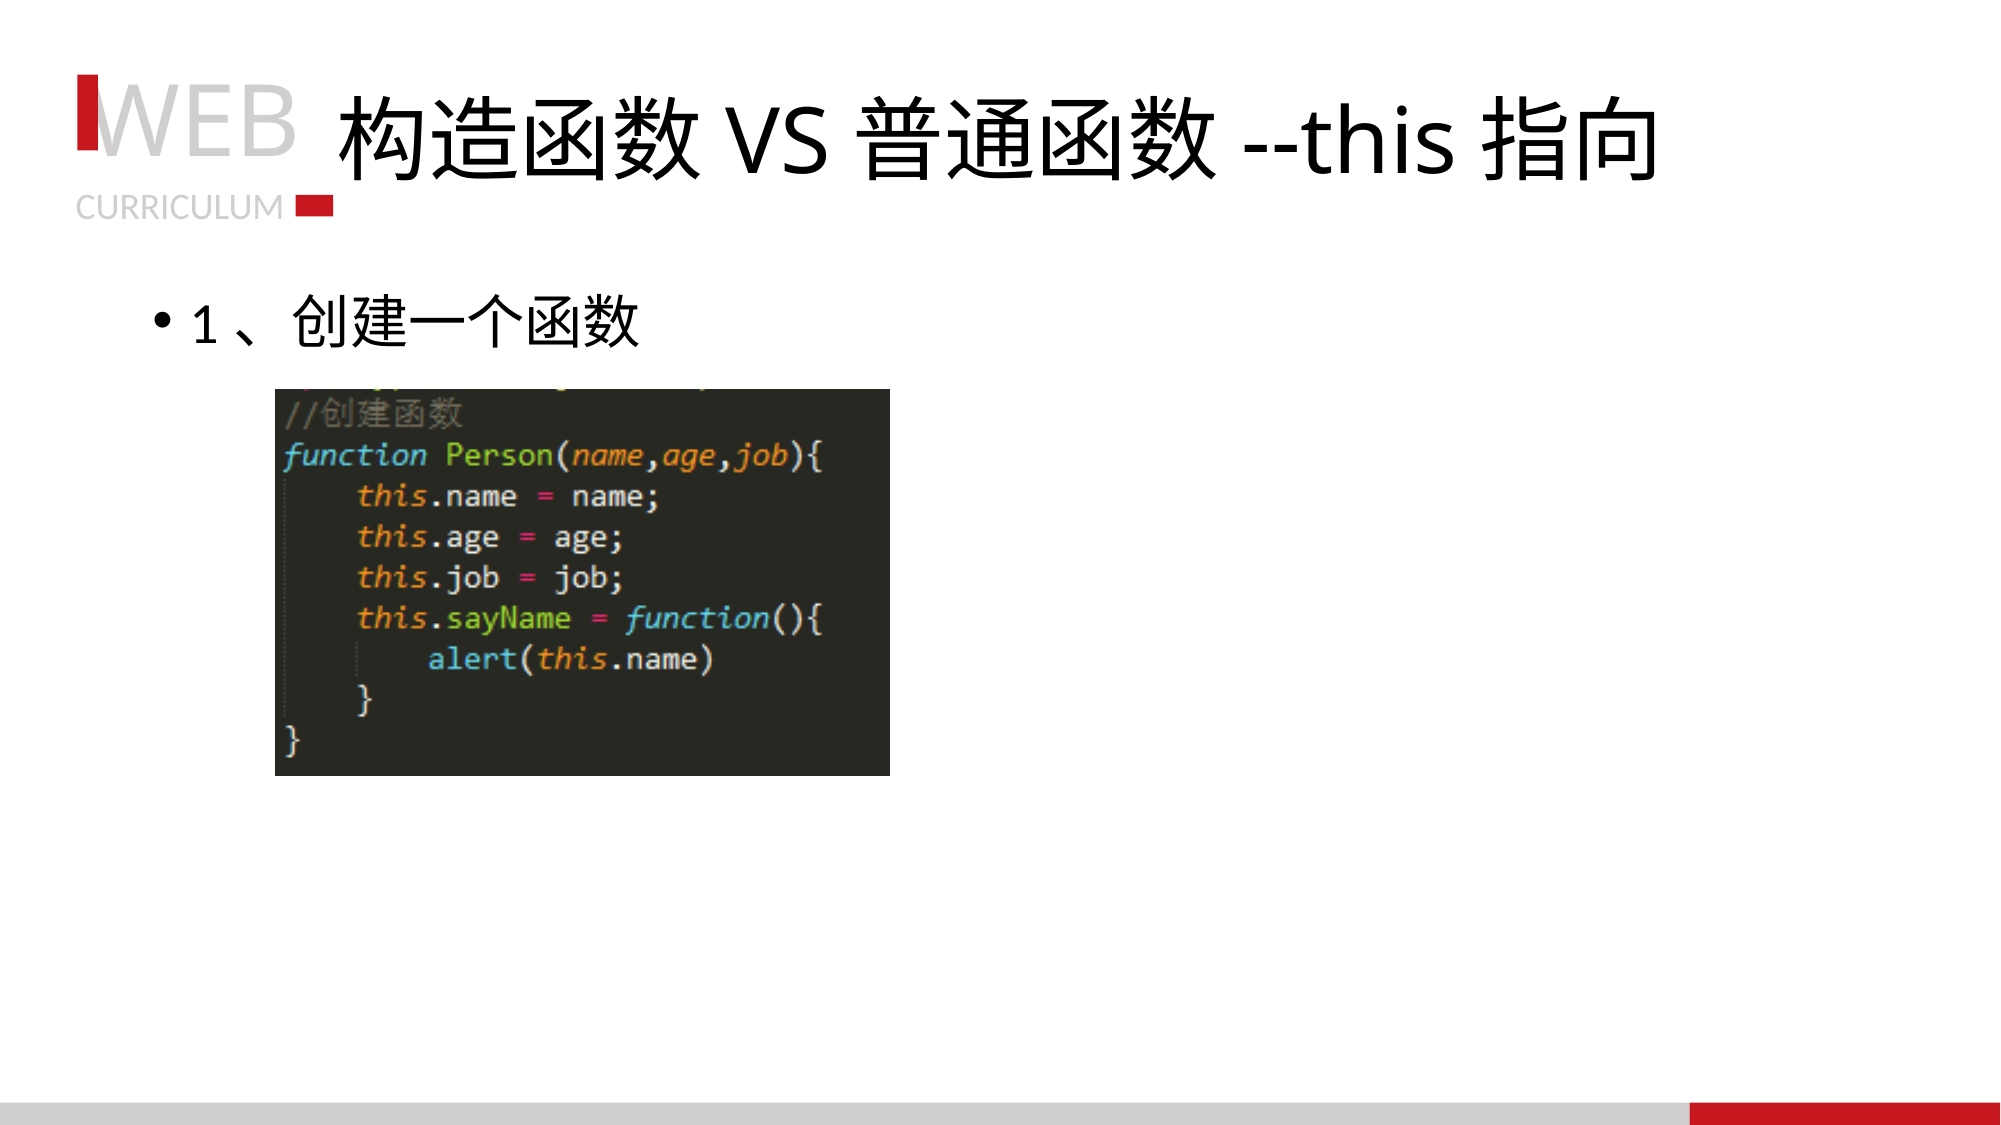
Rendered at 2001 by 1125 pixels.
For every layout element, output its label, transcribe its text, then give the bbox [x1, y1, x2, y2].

title 构造函数VS普通函数--this指向 [137, 59, 1863, 228]
picture [274, 389, 890, 776]
list 1、创建一个函数 [137, 277, 1863, 992]
